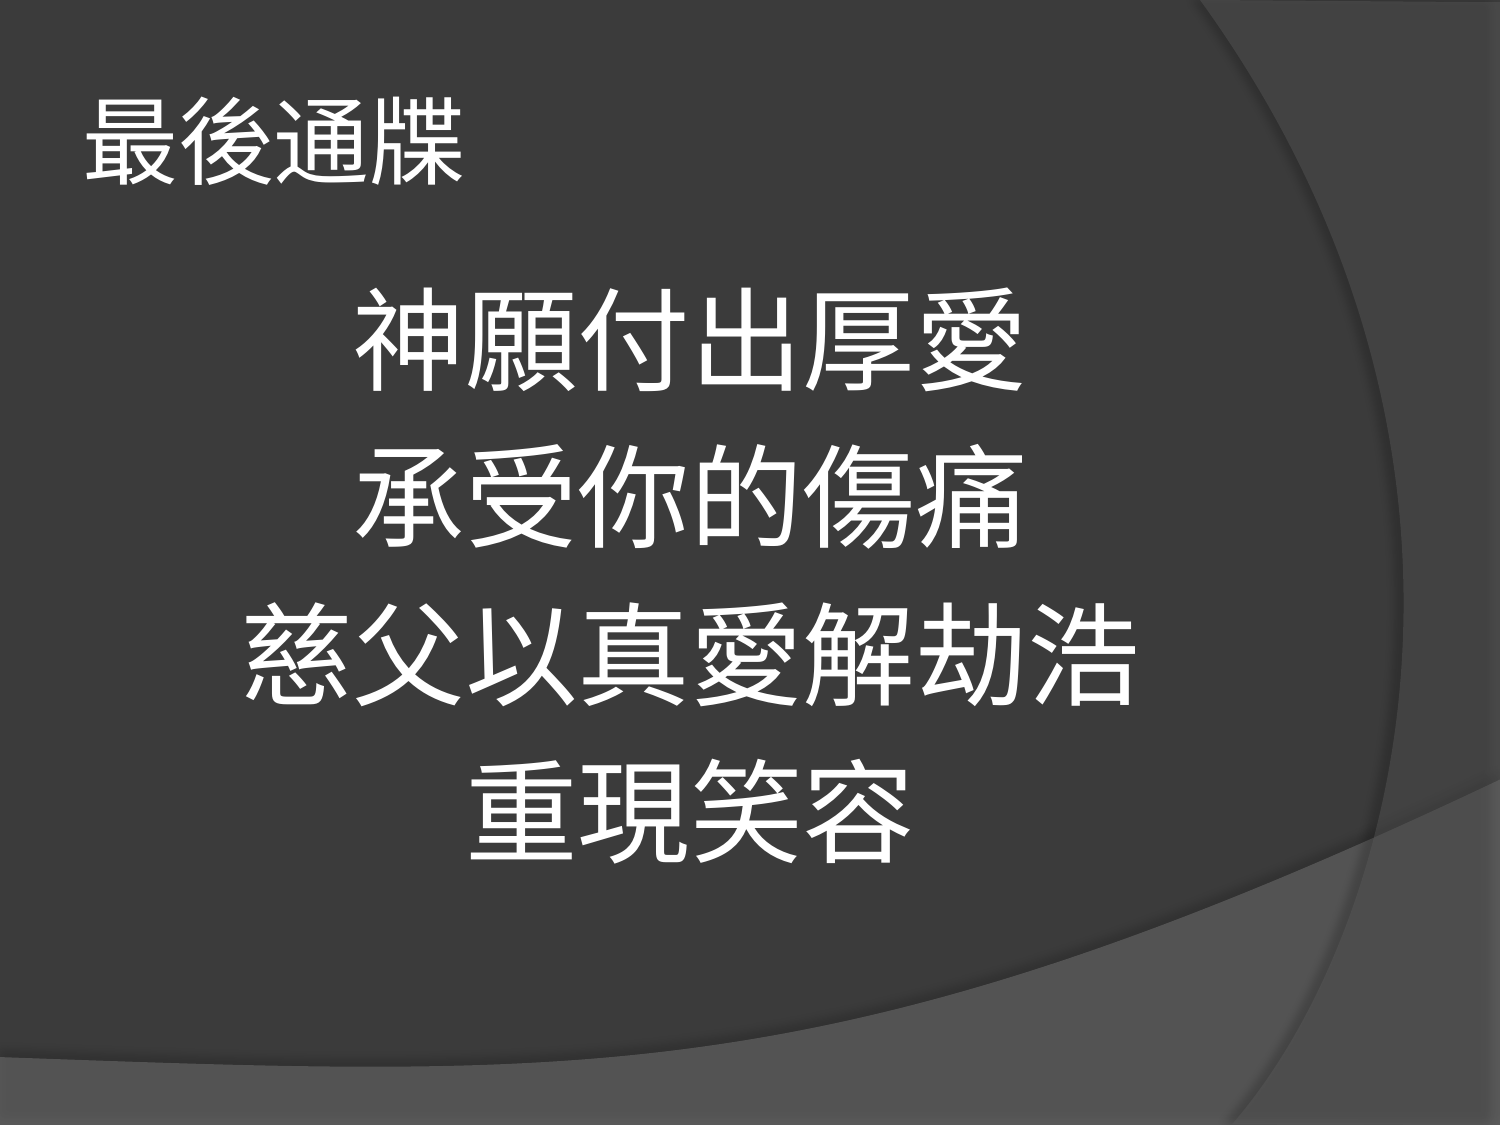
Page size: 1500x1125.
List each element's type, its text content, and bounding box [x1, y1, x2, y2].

list 神願付出厚愛 承受你的傷痛 慈父以真愛解劫浩 重現笑容 [75, 262, 1300, 1005]
title 最後通牒 [75, 45, 1300, 233]
